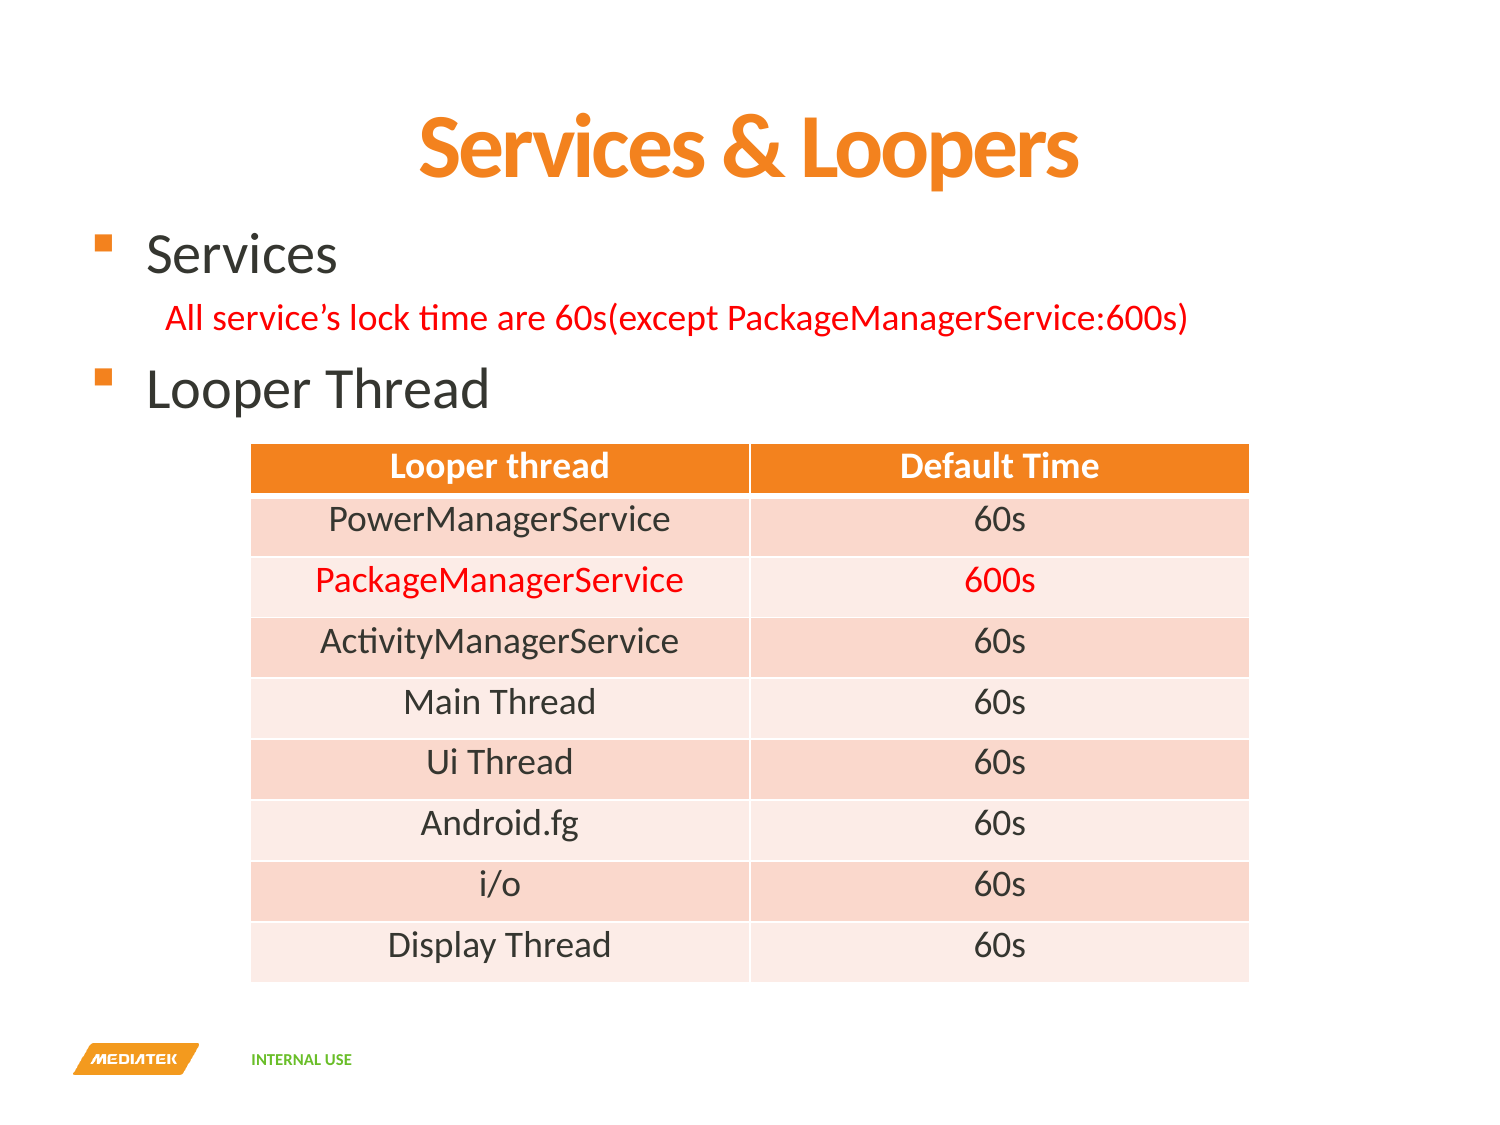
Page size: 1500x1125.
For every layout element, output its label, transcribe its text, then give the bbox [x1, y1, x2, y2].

table_cell 600s [751, 558, 1249, 617]
table_cell ActivityManagerService [251, 618, 749, 677]
table_cell Main Thread [251, 679, 749, 738]
table_cell Ui Thread [251, 740, 749, 799]
table_header Looper thread [251, 444, 749, 493]
table_cell 60s [751, 499, 1249, 556]
picture [73, 1043, 199, 1075]
table_cell 60s [751, 740, 1249, 799]
table_cell 60s [751, 801, 1249, 860]
title Services & Loopers [75, 99, 1425, 208]
table_cell i/o [251, 862, 749, 921]
table_cell 60s [751, 923, 1249, 982]
table_header Default Time [751, 444, 1249, 493]
table_cell PackageManagerService [251, 558, 749, 617]
table_cell 60s [751, 862, 1249, 921]
table_cell 60s [751, 618, 1249, 677]
table_cell PowerManagerService [251, 499, 749, 556]
list Services All service’s lock time are 60s(except PackageManagerService:600s) Looper Thread [75, 208, 1425, 990]
table_cell Android.fg [251, 801, 749, 860]
table_cell Display Thread [251, 923, 749, 982]
table_cell 60s [751, 679, 1249, 738]
